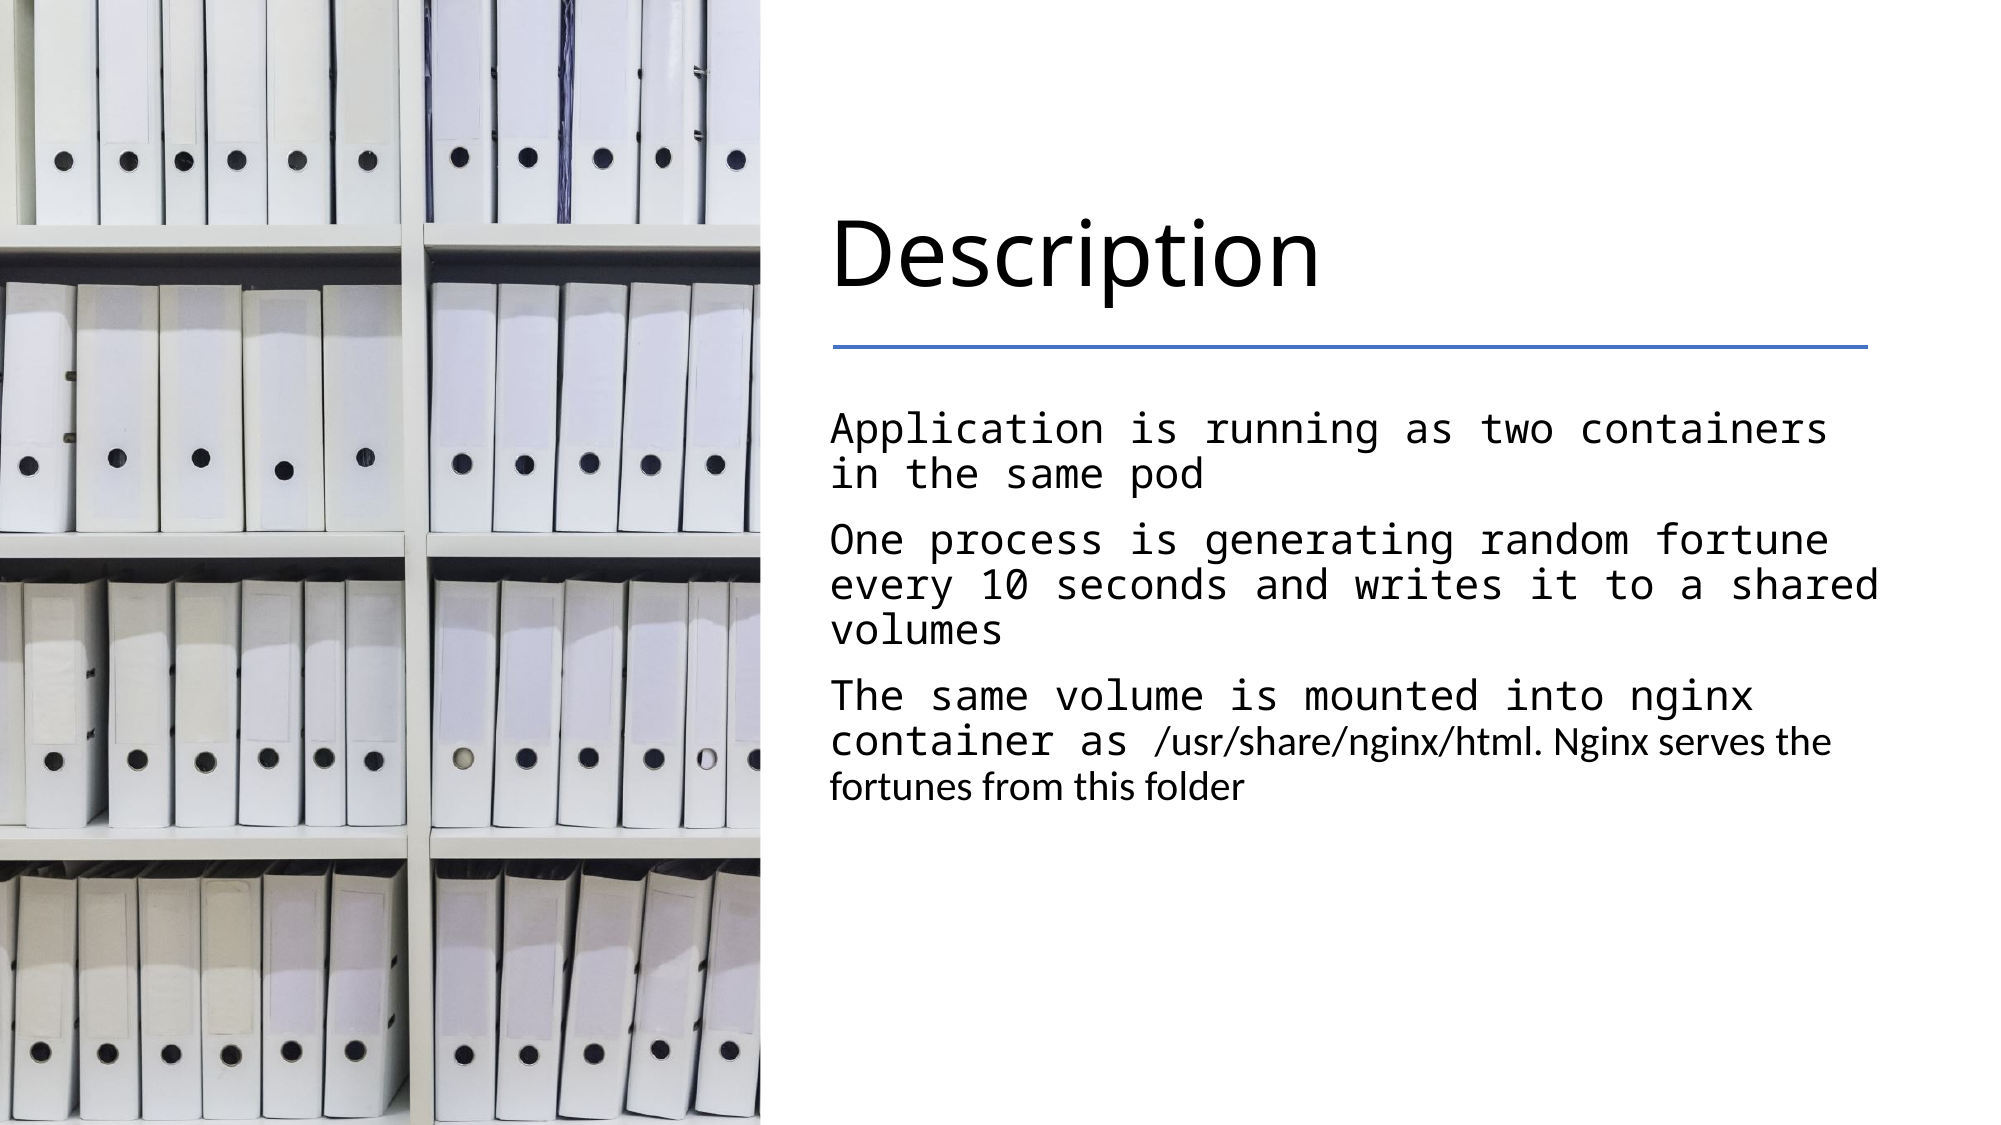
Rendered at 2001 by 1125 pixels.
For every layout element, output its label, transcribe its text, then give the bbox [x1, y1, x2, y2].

list Application is running as two containers in the same pod One process is generating random fortune every 10 seconds and writes it to a shared volumes The same volume is mounted into nginx container as /usr/share/nginx/html. Nginx serves the fortunes from this folder [814, 399, 1895, 1021]
title Description [814, 103, 1895, 315]
picture [0, 0, 761, 1125]
